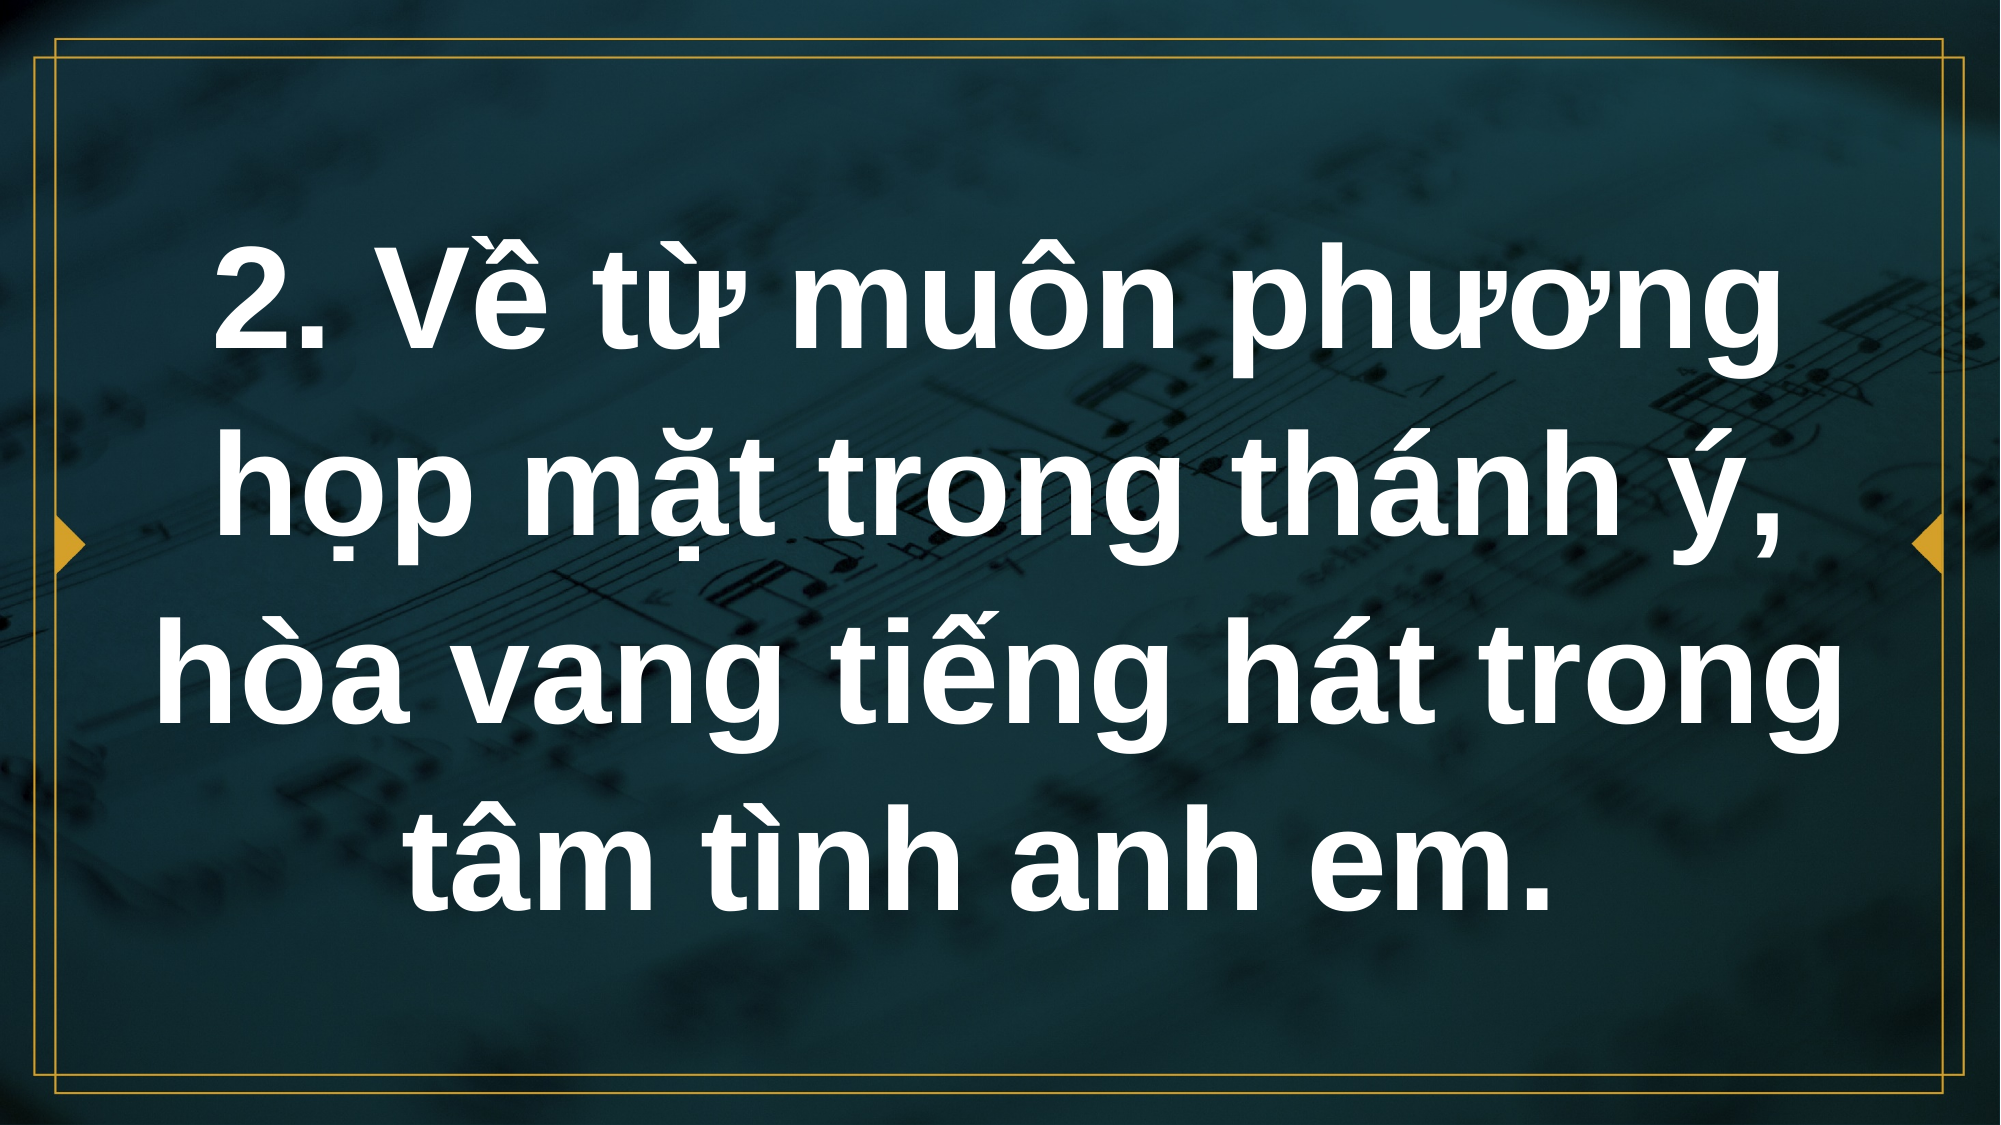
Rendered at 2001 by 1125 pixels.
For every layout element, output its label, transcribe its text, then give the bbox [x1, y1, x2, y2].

title 2. Về từ muôn phương họp mặt trong thánh ý, hòa vang tiếng hát trong tâm tình anh em. [55, 53, 1945, 1077]
picture [0, 0, 2000, 1125]
